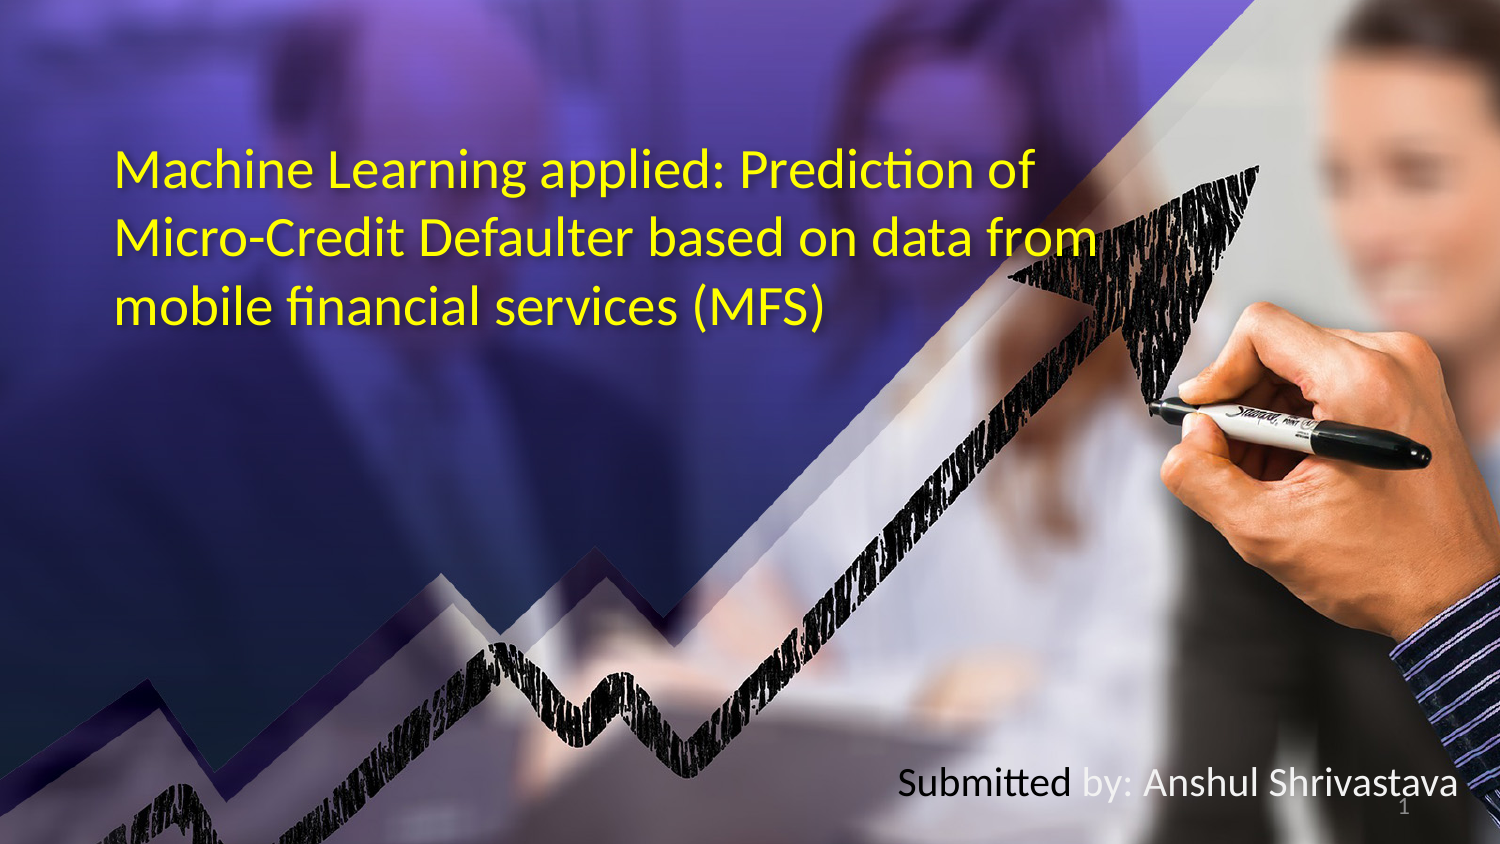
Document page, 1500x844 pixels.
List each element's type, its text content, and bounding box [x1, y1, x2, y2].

slide_number 1 [1074, 782, 1425, 827]
title Machine Learning applied: Prediction of Micro-Credit Defaulter based on data from mobile financial services (MFS) [98, 121, 1149, 347]
picture [0, 0, 1500, 844]
subtitle Submitted by: Anshul Shrivastava [424, 747, 1474, 823]
